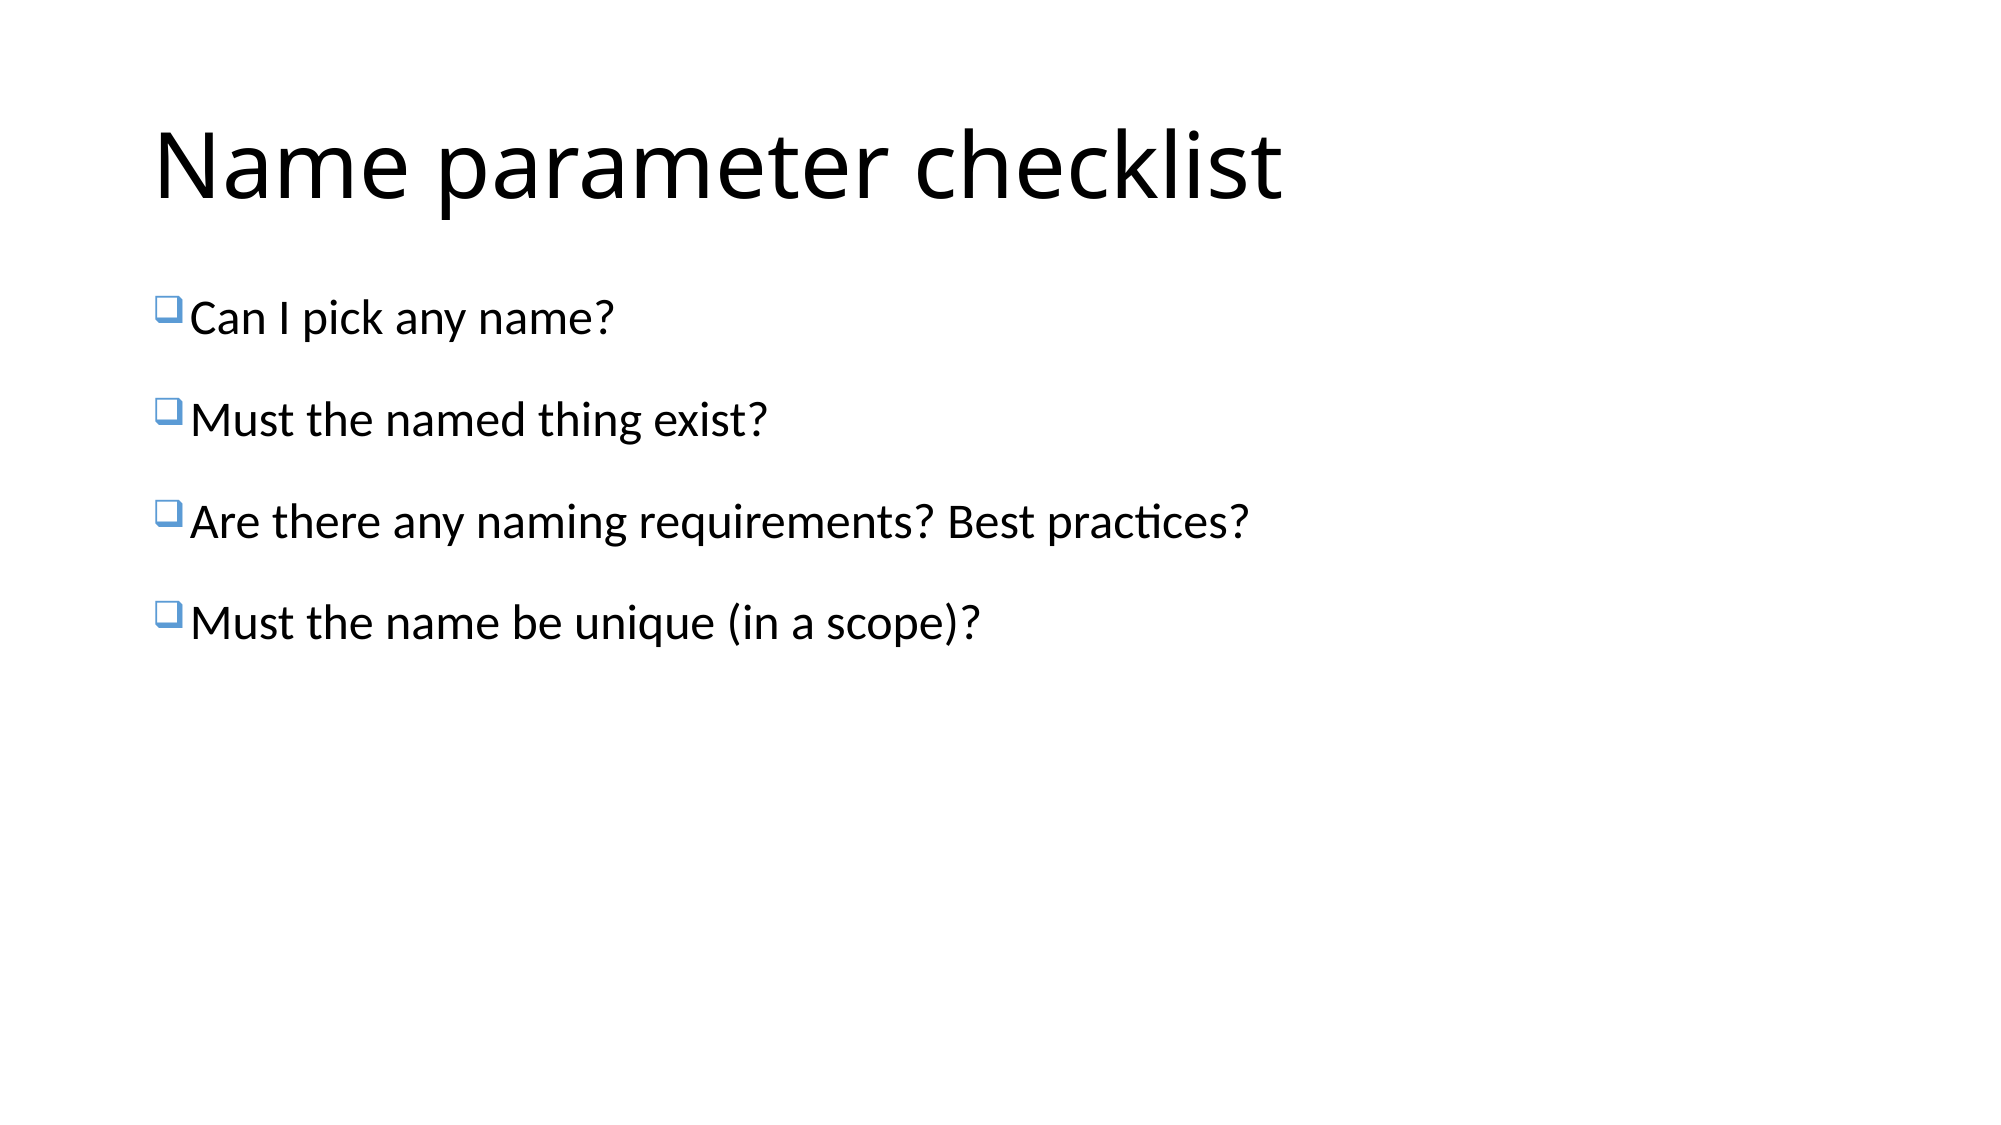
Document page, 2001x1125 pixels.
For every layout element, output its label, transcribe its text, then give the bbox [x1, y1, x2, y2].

text_box Can I pick any name? Must the named thing exist? Are there any naming requirements? Best practices? Must the name be unique (in a scope)? [137, 277, 1377, 958]
title Name parameter checklist [137, 59, 1863, 278]
